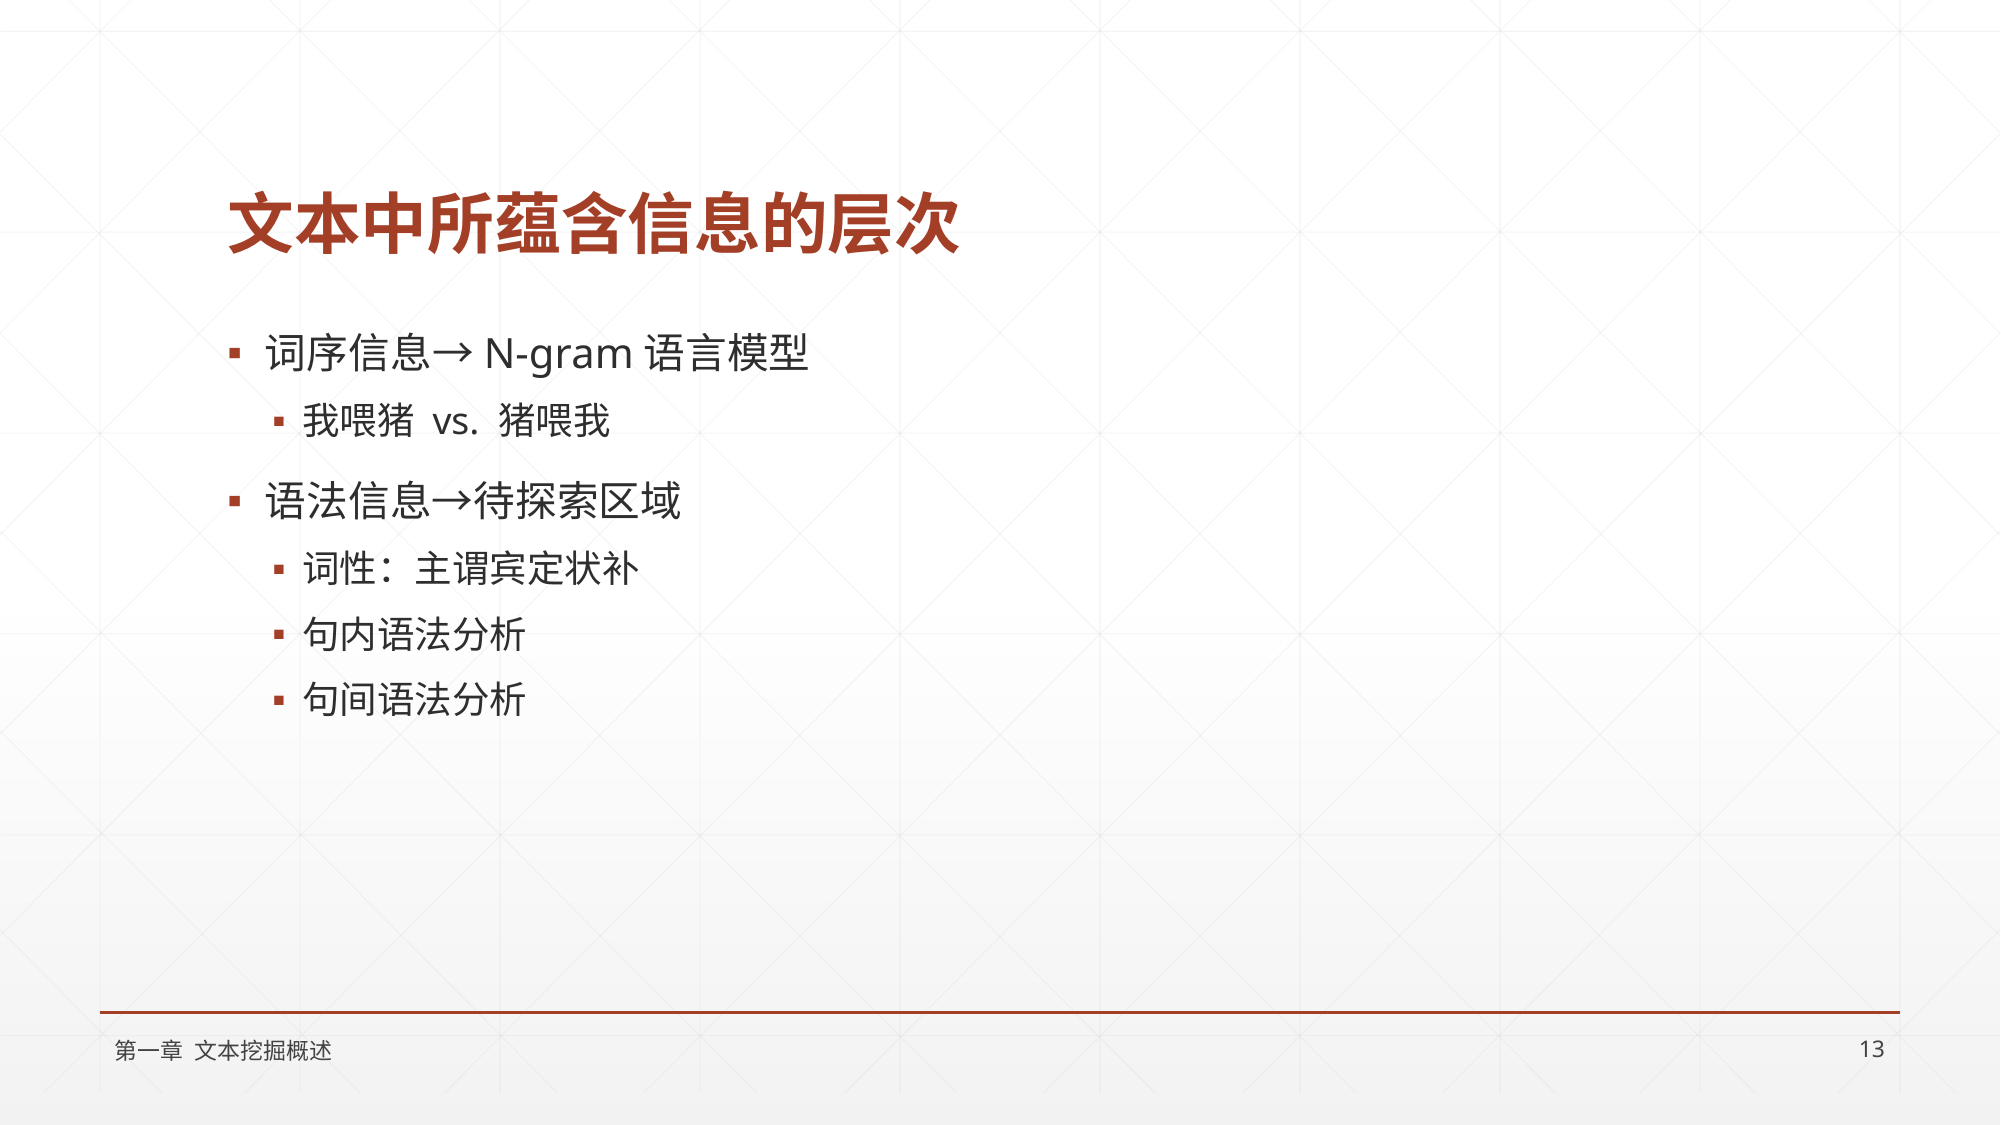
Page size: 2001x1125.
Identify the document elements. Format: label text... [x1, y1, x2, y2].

list 词序信息→N-gram语言模型 我喂猪 vs. 猪喂我 语法信息→待探索区域 词性：主谓宾定状补 句内语法分析 句间语法分析 [212, 324, 1788, 950]
title 文本中所蕴含信息的层次 [212, 82, 1788, 271]
footer 第一章 文本挖掘概述 [99, 1031, 1106, 1069]
slide_number 13 [1749, 1031, 1901, 1069]
